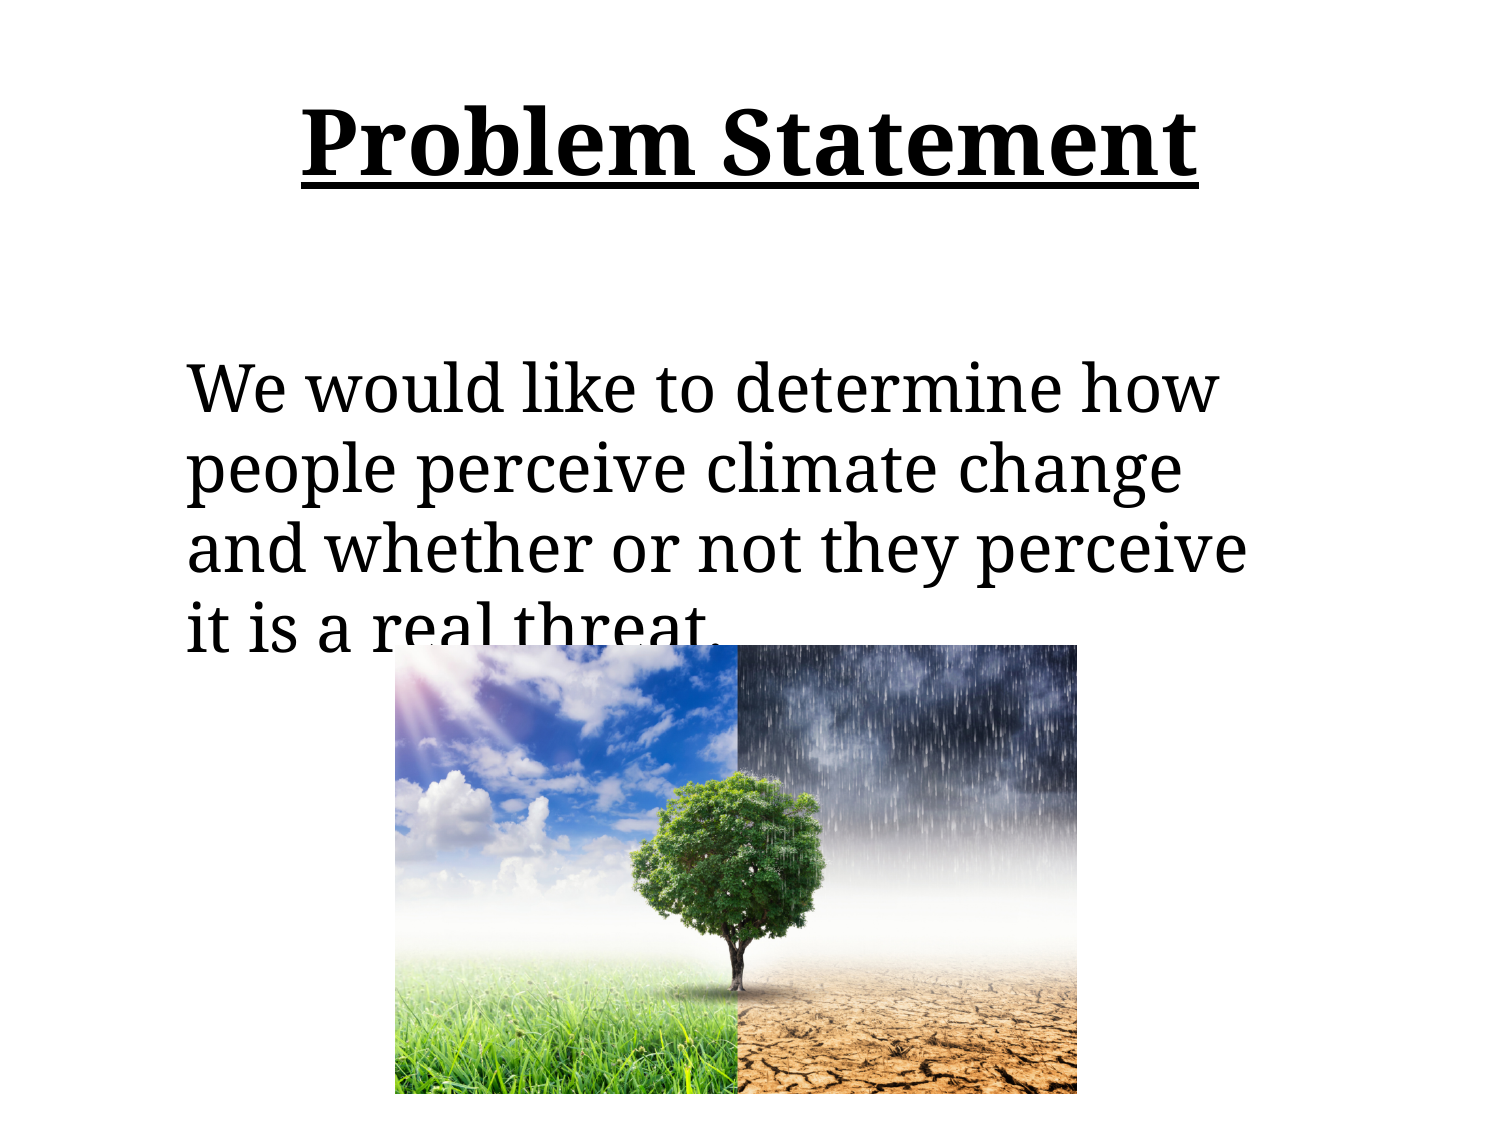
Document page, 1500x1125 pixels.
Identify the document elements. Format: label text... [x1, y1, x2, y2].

picture [395, 644, 1078, 1095]
title Problem Statement [75, 45, 1425, 233]
list We would like to determine how people perceive climate change and whether or not they perceive it is a real threat. [171, 338, 1296, 828]
